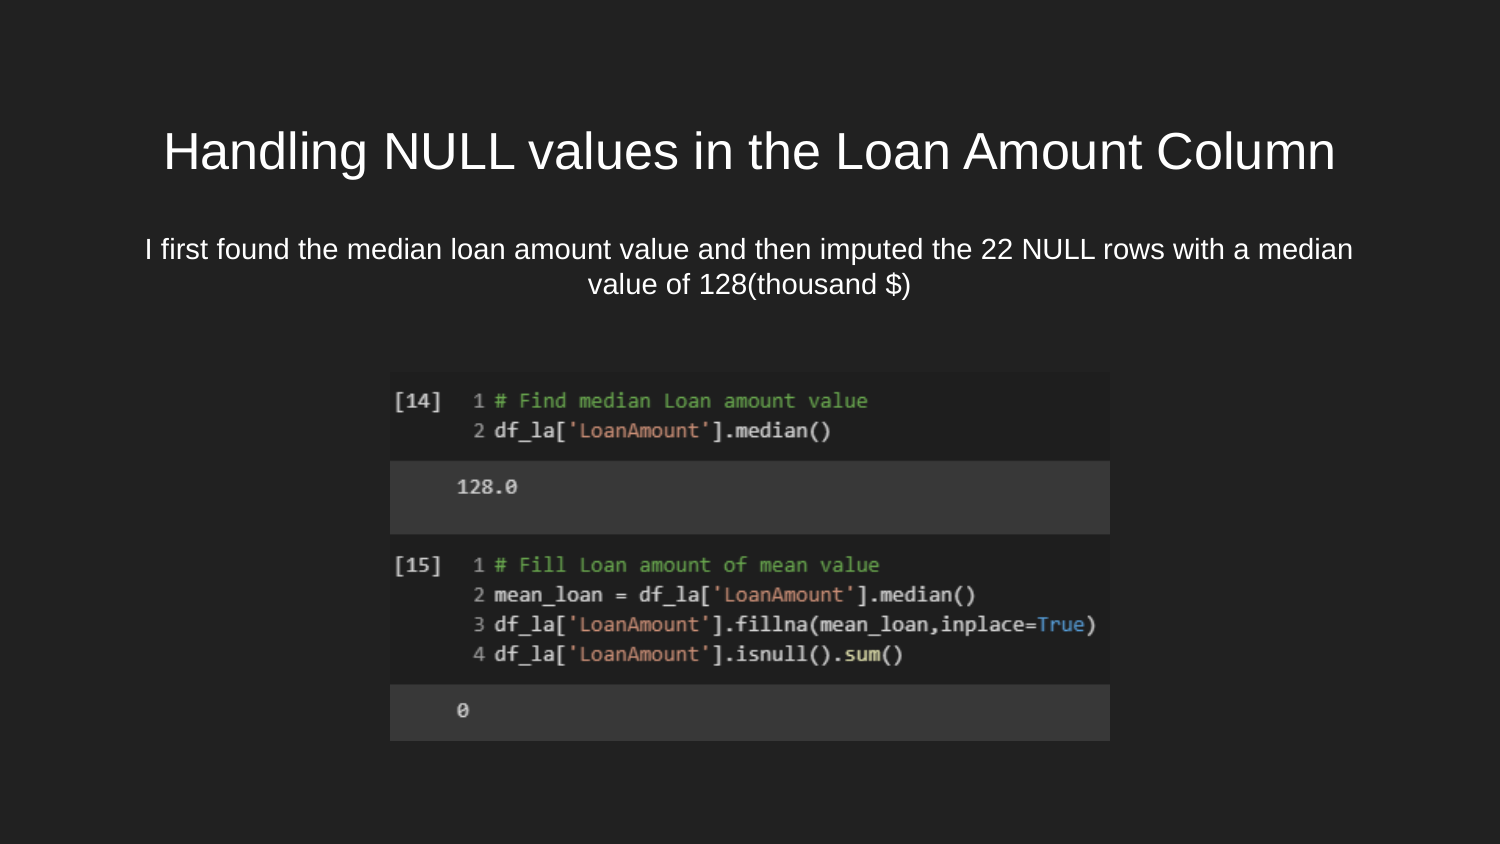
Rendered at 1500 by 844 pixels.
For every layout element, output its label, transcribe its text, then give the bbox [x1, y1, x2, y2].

text_box I first found the median loan amount value and then imputed the 22 NULL rows with a median value of 128(thousand $) [91, 215, 1409, 316]
title Handling NULL values in the Loan Amount Column [96, 94, 1404, 196]
picture [390, 371, 1110, 742]
